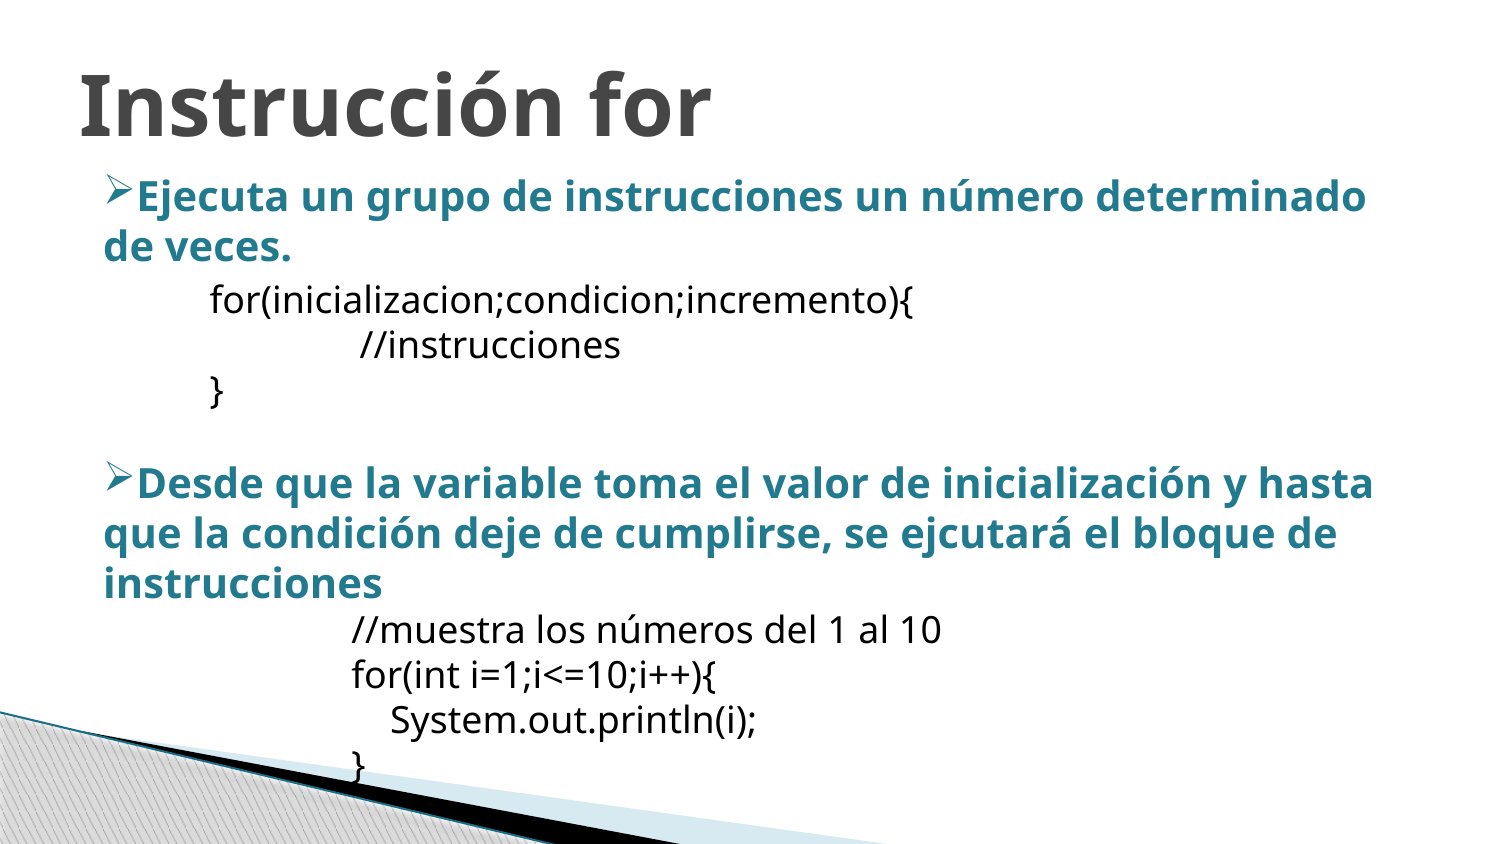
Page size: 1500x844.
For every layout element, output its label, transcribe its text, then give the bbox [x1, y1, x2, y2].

text_box Ejecuta un grupo de instrucciones un número determinado de veces. Desde que la variable toma el valor de inicialización y hasta que la condición deje de cumplirse, se ejcutará el bloque de instrucciones [88, 161, 1423, 543]
text_box Instrucción for [64, 43, 1424, 177]
text_box //muestra los números del 1 al 10 for(int i=1;i<=10;i++){ System.out.println(i); } [336, 598, 1164, 794]
text_box for(inicializacion;condicion;incremento){ //instrucciones } [194, 268, 1117, 418]
